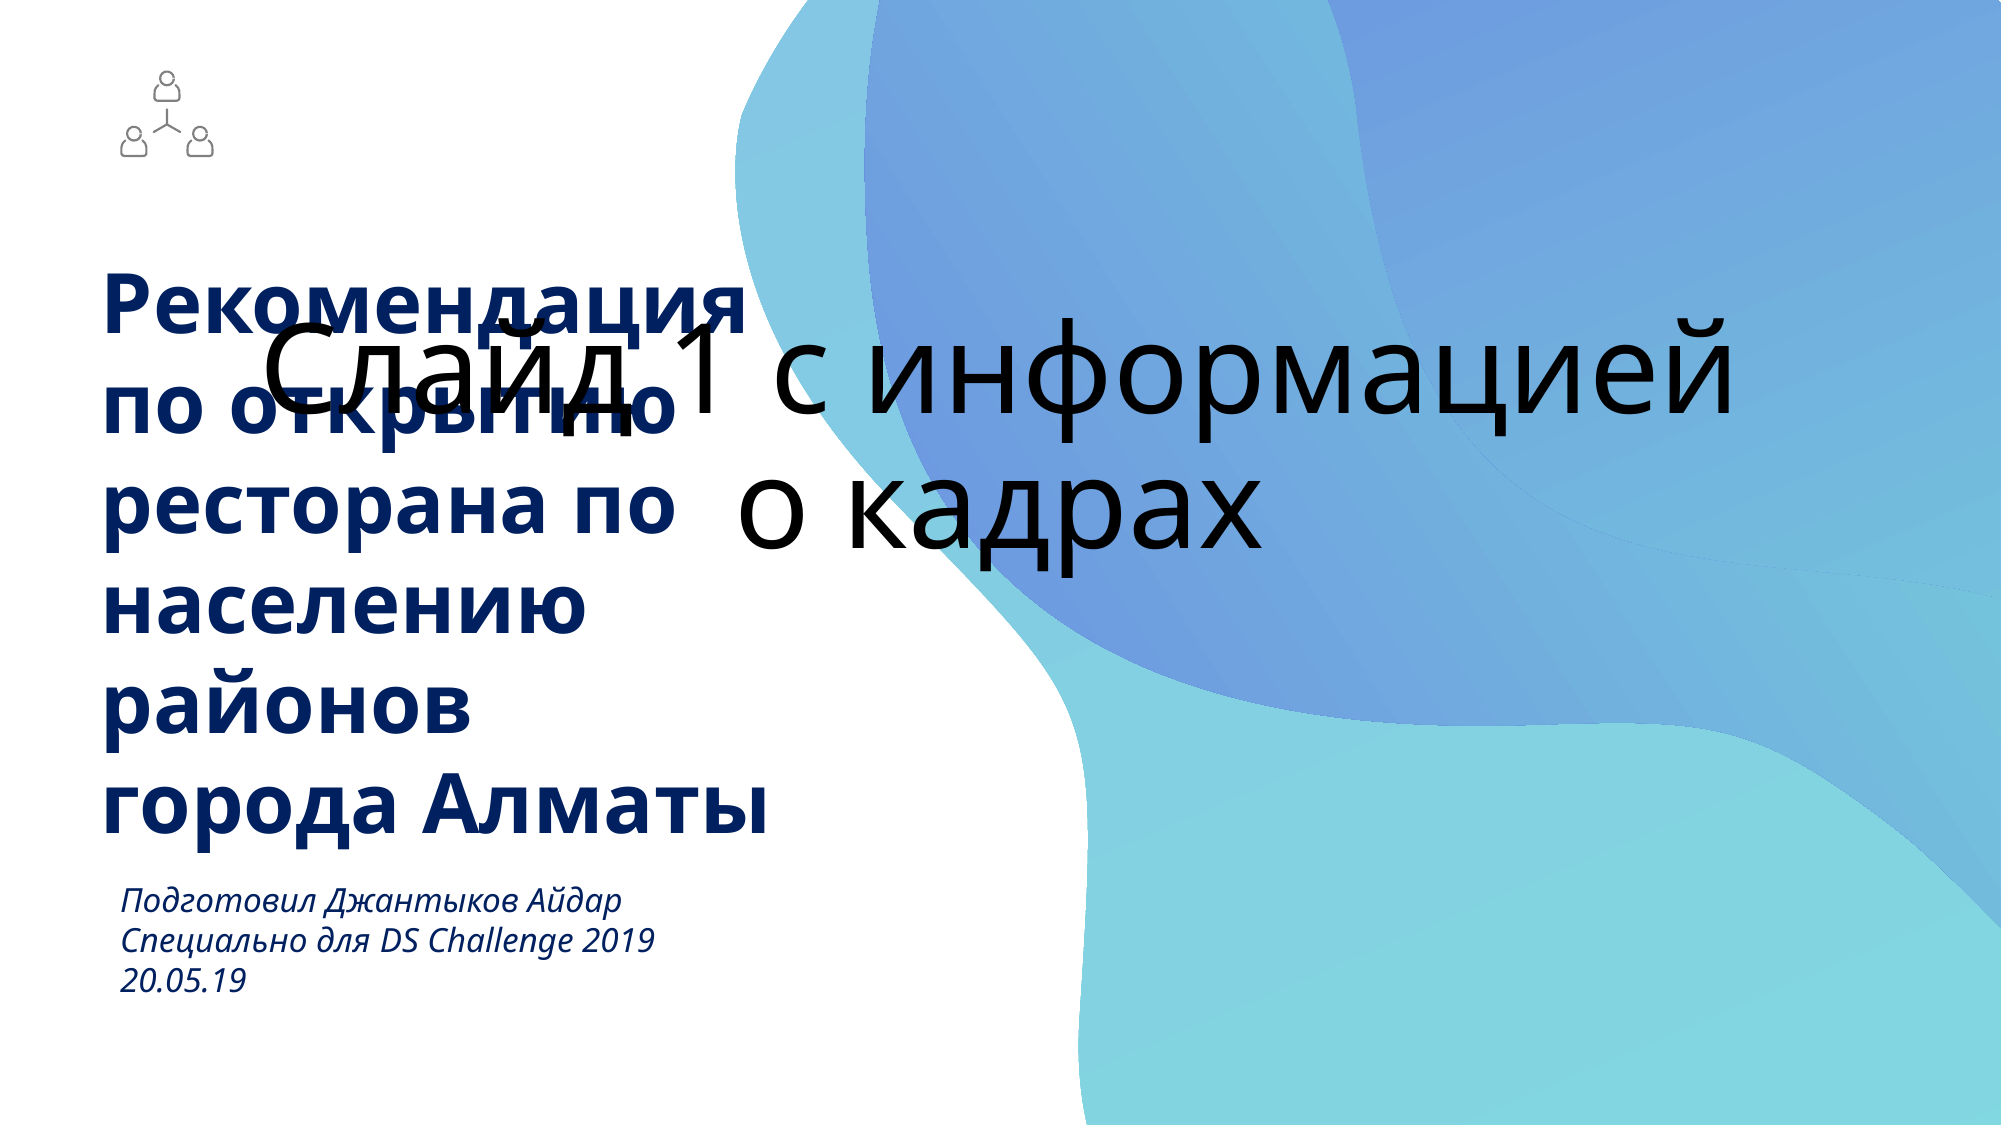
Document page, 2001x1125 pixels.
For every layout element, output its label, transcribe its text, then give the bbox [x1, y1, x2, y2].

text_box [120, 70, 214, 158]
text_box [796, 0, 2000, 1125]
text_box Подготовил Джантыков Айдар Специально для DS Challenge 2019 20.05.19 [120, 878, 701, 999]
title Слайд 1 с информацией о кадрах [249, 184, 796, 576]
text_box Рекомендация по открытию ресторана по населению районов города Алматы [100, 149, 792, 850]
